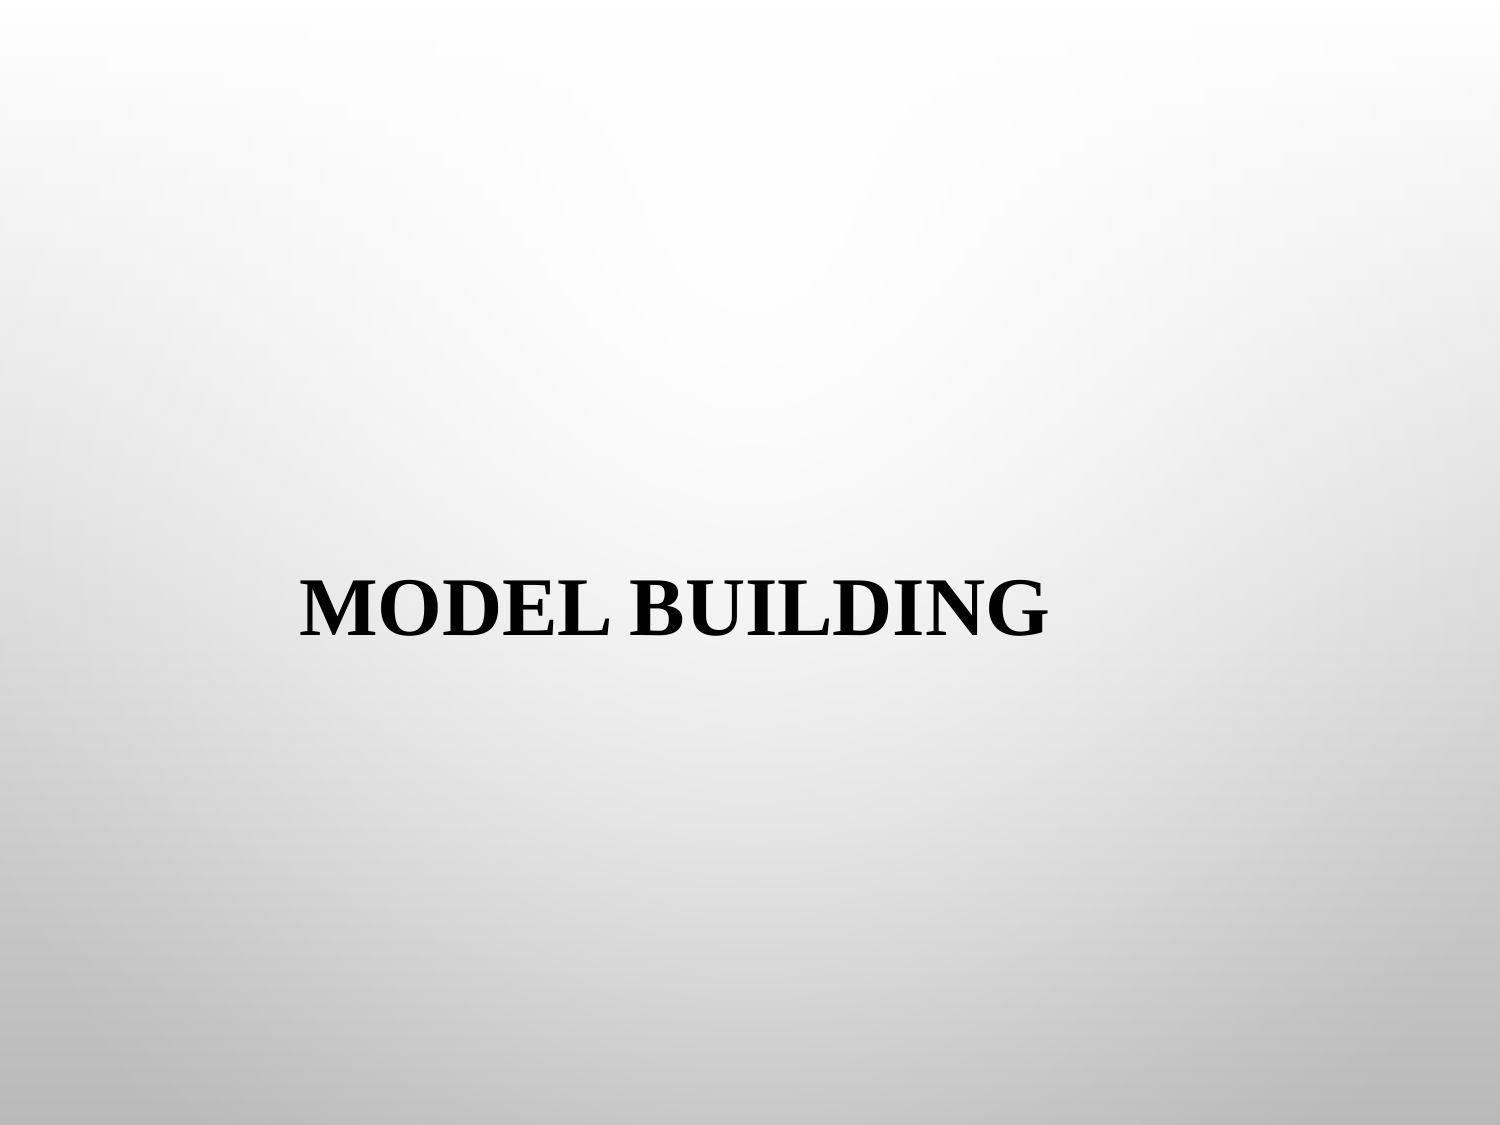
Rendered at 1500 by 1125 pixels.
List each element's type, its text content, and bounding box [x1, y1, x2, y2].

list Model building [75, 262, 1436, 1054]
picture [0, 0, 1500, 1125]
